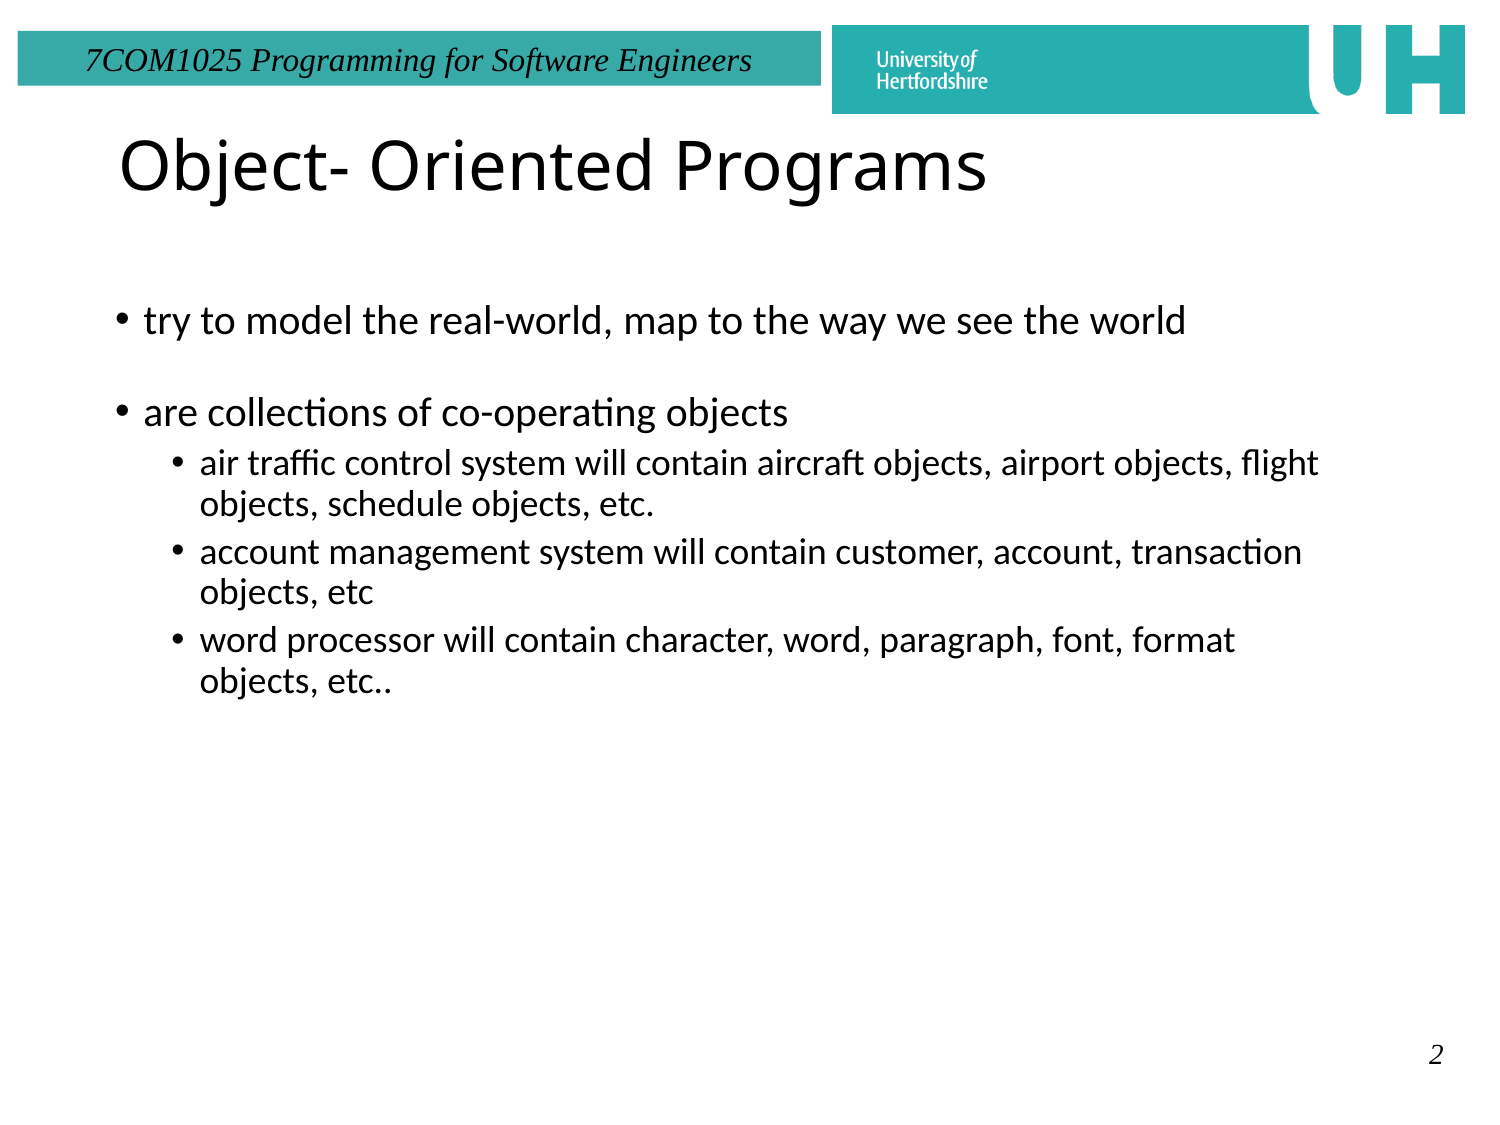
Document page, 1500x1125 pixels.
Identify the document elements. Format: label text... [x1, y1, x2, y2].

picture [832, 25, 1465, 114]
list try to model the real-world, map to the way we see the world are collections of co-operating objects air traffic control system will contain aircraft objects, airport objects, flight objects, schedule objects, etc. account management system will contain customer, account, transaction objects, etc word processor will contain character, word, paragraph, font, format objects, etc.. [100, 290, 1375, 1000]
title Object- Oriented Programs [103, 59, 1397, 278]
text_box 2 [1340, 1027, 1459, 1083]
